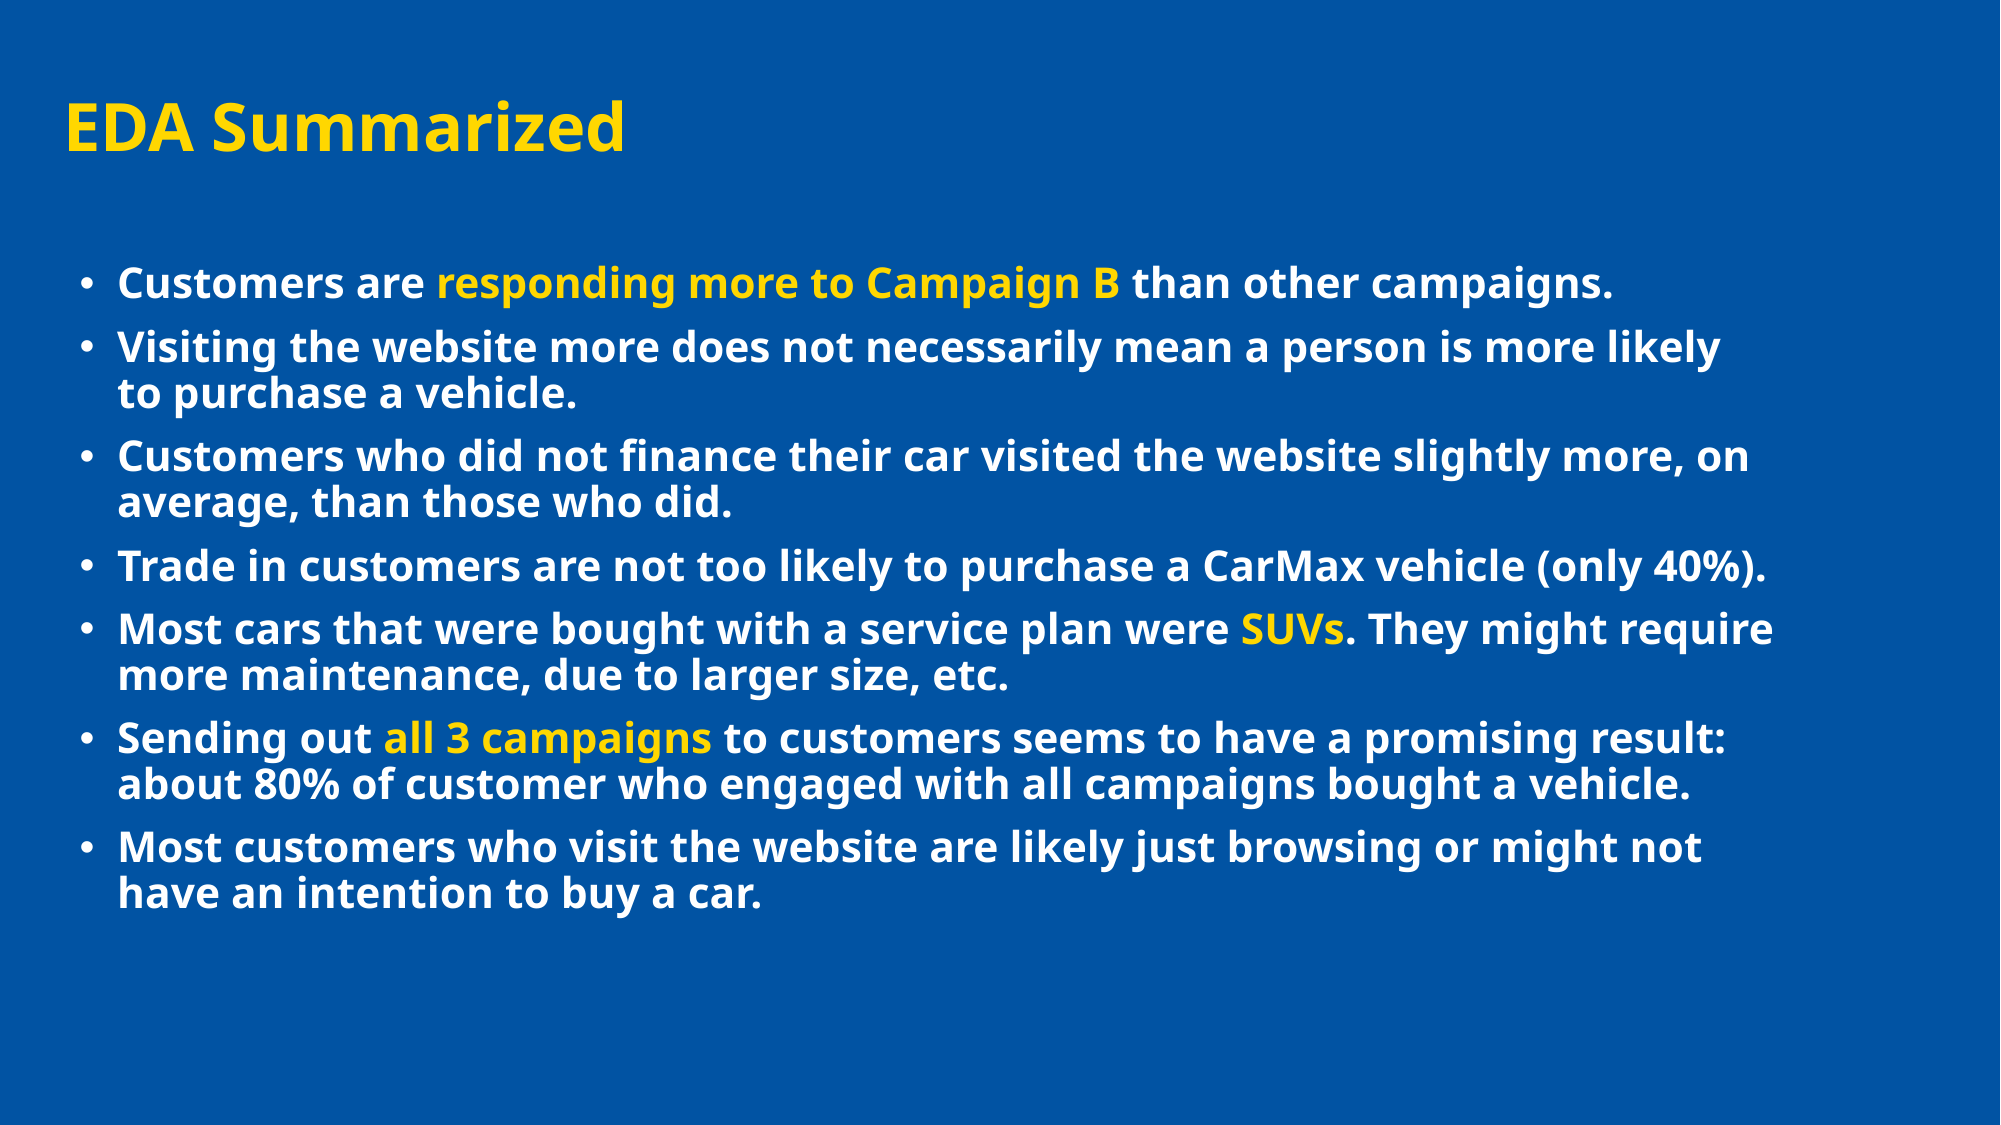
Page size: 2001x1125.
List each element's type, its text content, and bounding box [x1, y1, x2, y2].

list Customers are responding more to Campaign B than other campaigns. Visiting the website more does not necessarily mean a person is more likely to purchase a vehicle. Customers who did not finance their car visited the website slightly more, on average, than those who did. Trade in customers are not too likely to purchase a CarMax vehicle (only 40%). Most cars that were bought with a service plan were SUVs. They might require more maintenance, due to larger size, etc. Sending out all 3 campaigns to customers seems to have a promising result: about 80% of customer who engaged with all campaigns bought a vehicle. Most customers who visit the website are likely just browsing or might not have an intention to buy a car. [64, 254, 1790, 969]
title EDA Summarized [48, 21, 1774, 239]
